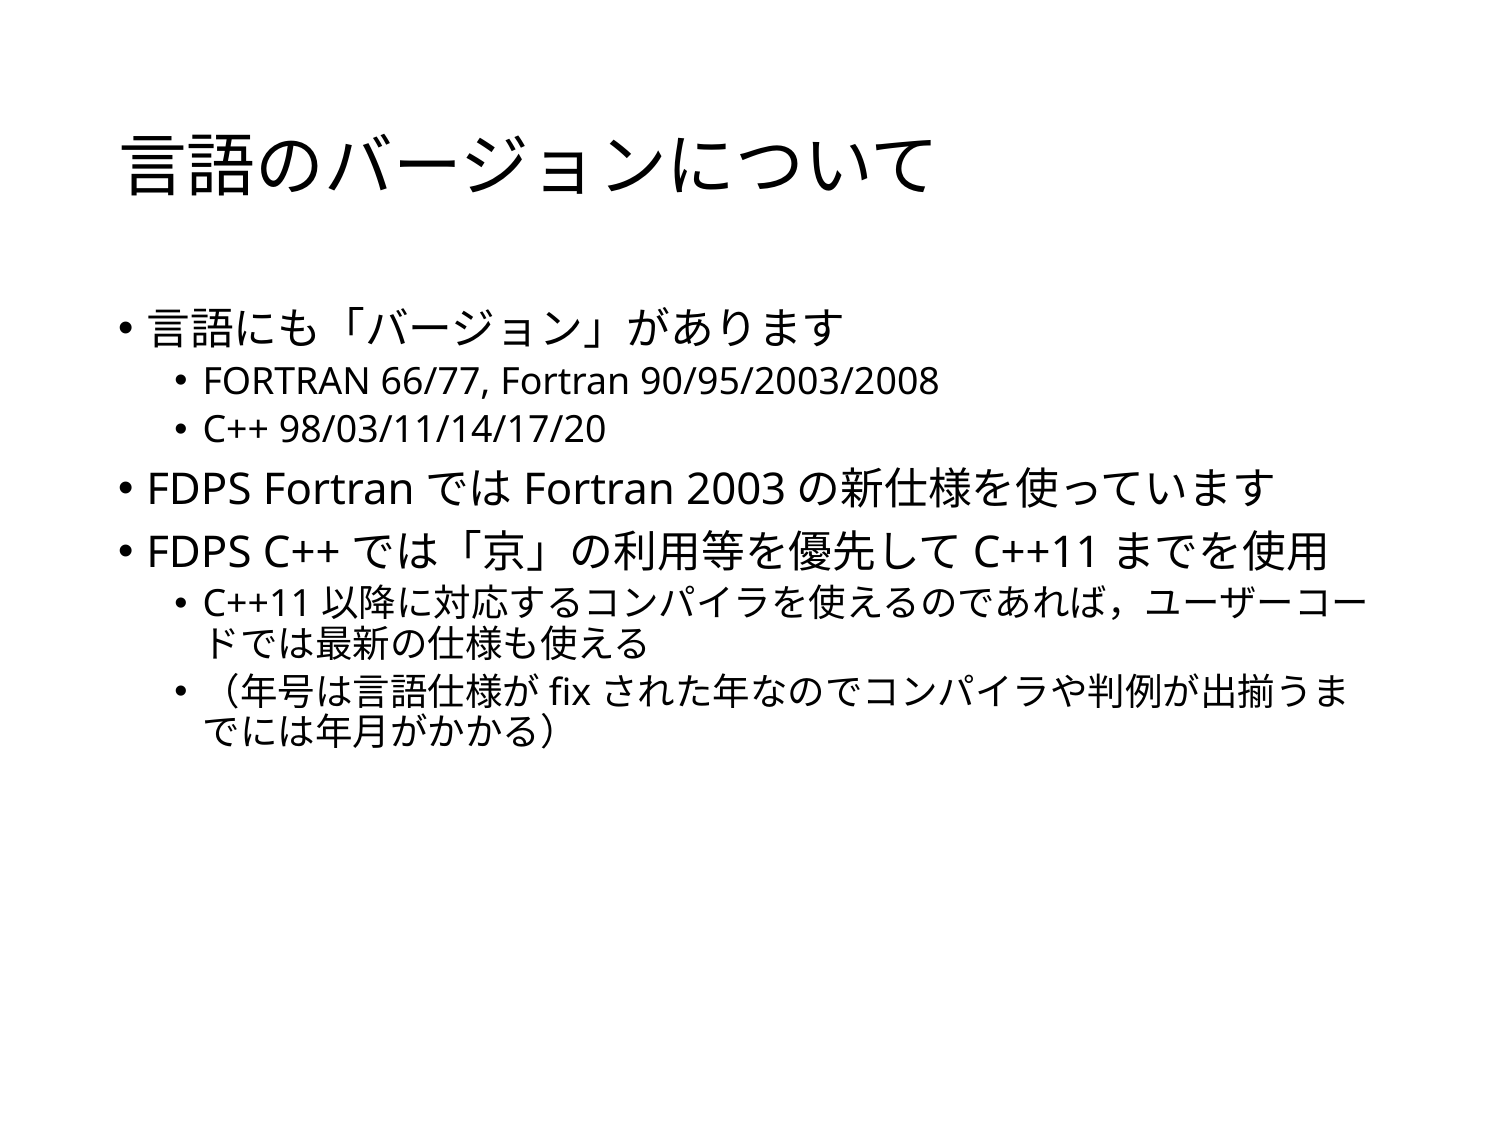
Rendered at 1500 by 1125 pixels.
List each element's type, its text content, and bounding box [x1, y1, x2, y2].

title 言語のバージョンについて [103, 59, 1397, 278]
list 言語にも「バージョン」があります FORTRAN 66/77, Fortran 90/95/2003/2008 C++ 98/03/11/14/17/20 FDPS FortranではFortran 2003の新仕様を使っています FDPS C++では「京」の利用等を優先してC++11までを使用 C++11以降に対応するコンパイラを使えるのであれば，ユーザーコードでは最新の仕様も使える （年号は言語仕様がfixされた年なのでコンパイラや判例が出揃うまでには年月がかかる） [103, 299, 1397, 1014]
